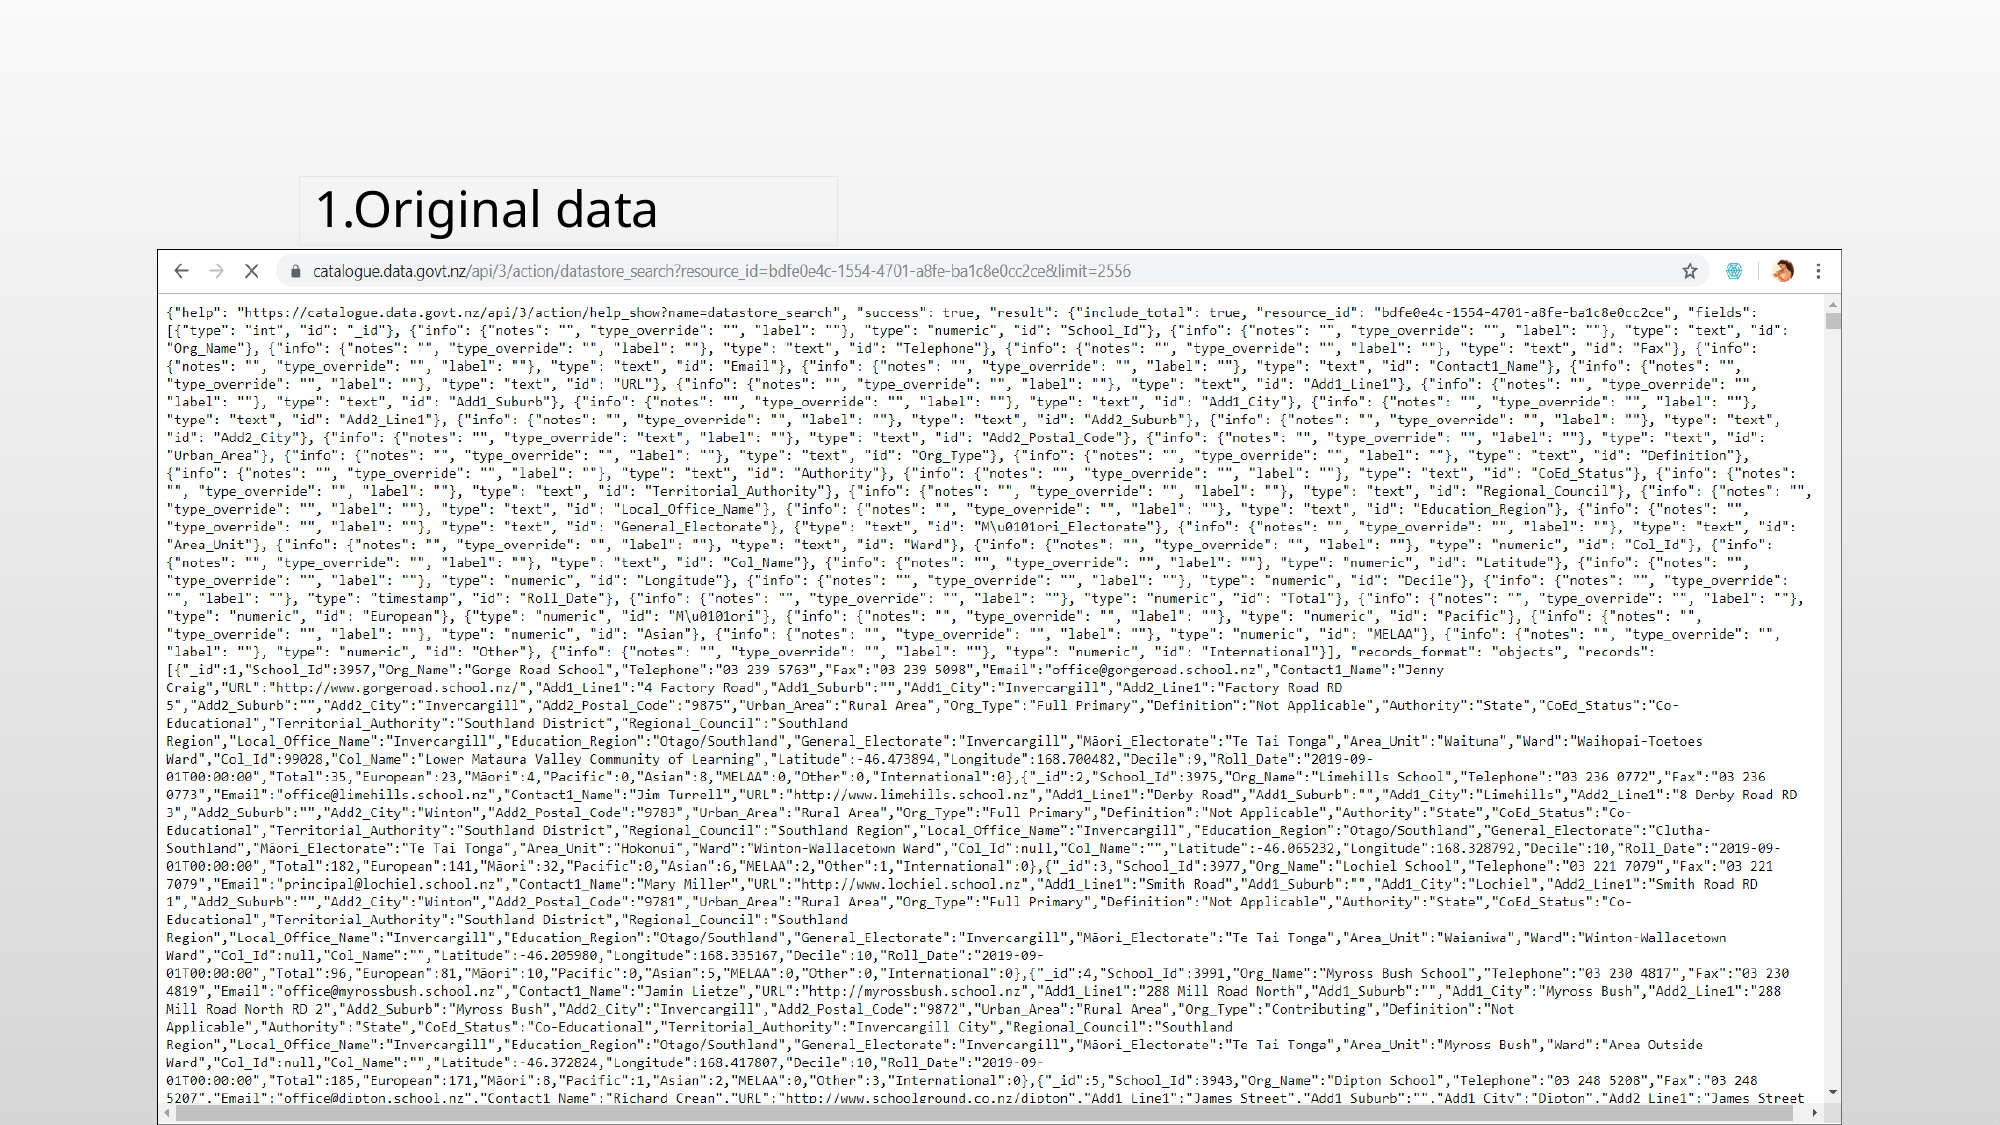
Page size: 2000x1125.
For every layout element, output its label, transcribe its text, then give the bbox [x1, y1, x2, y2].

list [157, 249, 1842, 1125]
text_box 1.Original data [299, 176, 838, 246]
